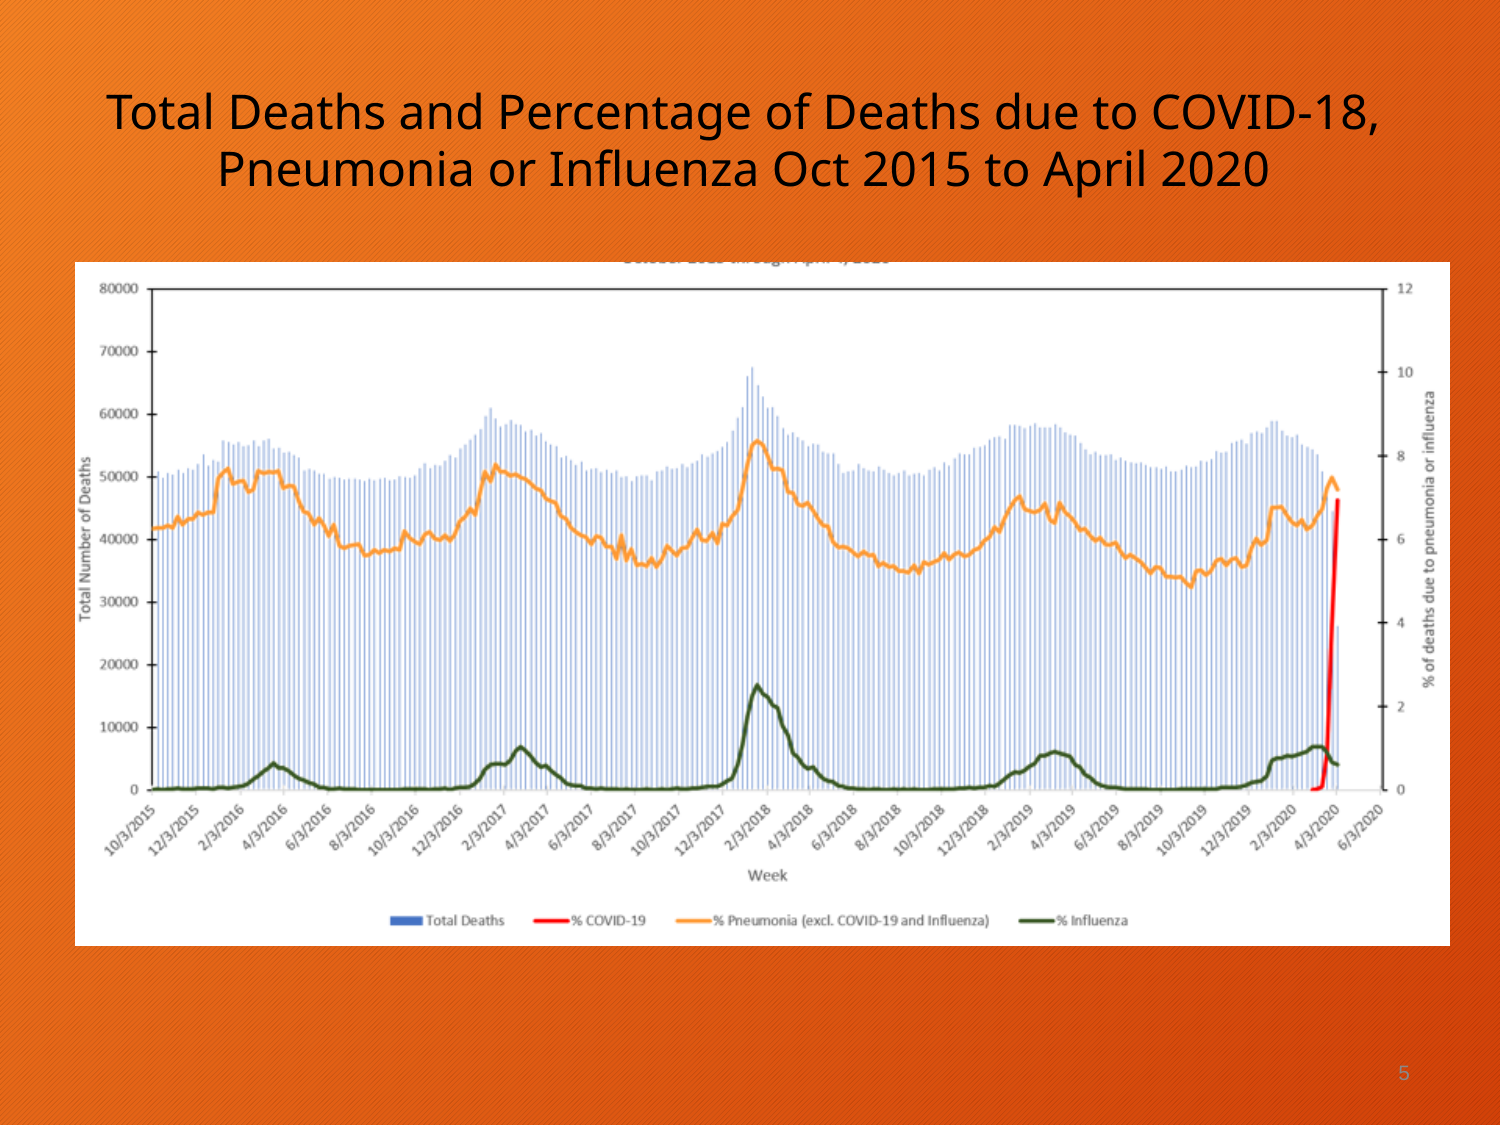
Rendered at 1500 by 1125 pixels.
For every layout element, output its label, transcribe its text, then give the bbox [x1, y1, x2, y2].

slide_number ‹#› [1341, 1027, 1425, 1118]
title Total Deaths and Percentage of Deaths due to COVID-18, Pneumonia or Influenza Oct 2015 to April 2020 [8, 45, 1480, 233]
picture [74, 262, 1451, 946]
